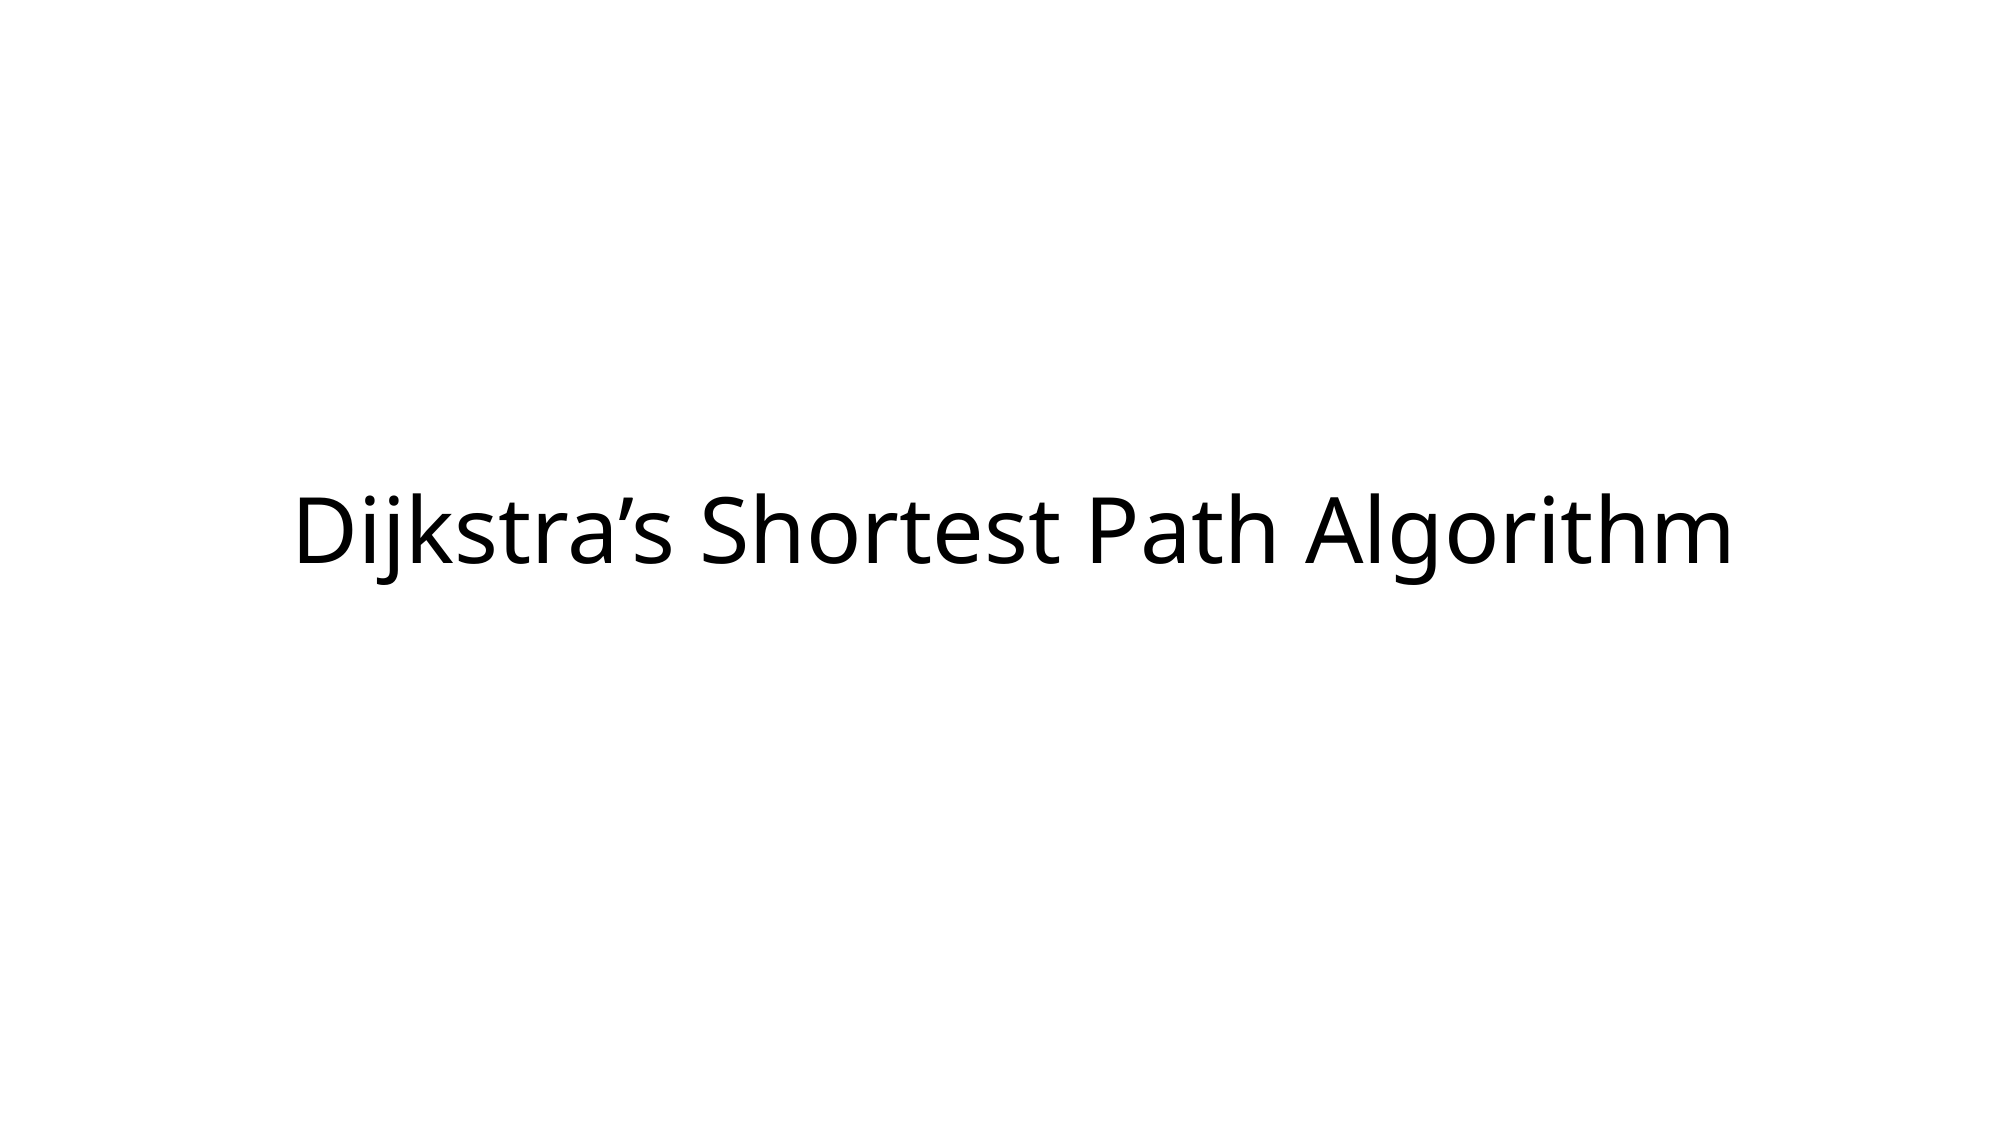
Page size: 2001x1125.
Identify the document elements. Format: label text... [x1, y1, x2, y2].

title Dijkstra’s Shortest Path Algorithm [152, 425, 1878, 643]
